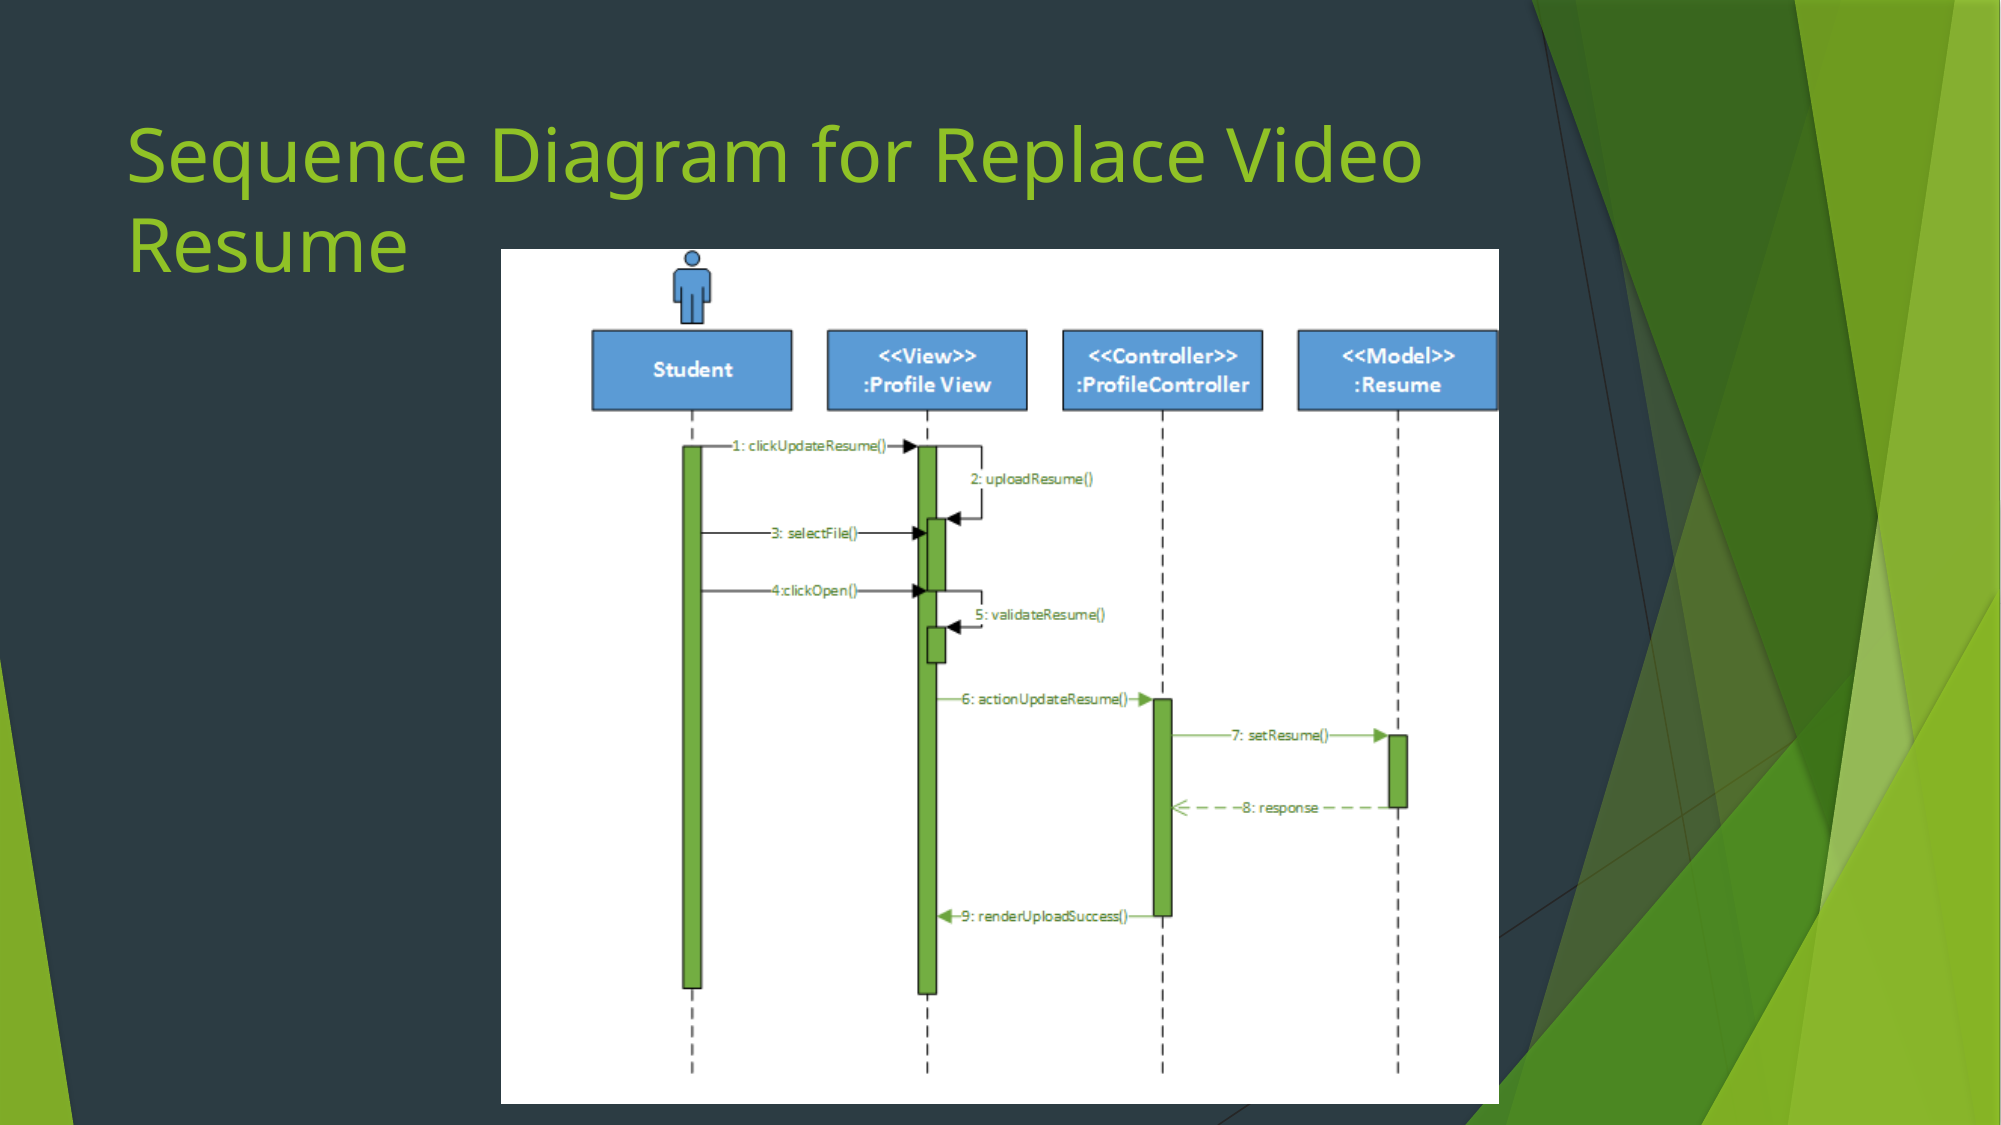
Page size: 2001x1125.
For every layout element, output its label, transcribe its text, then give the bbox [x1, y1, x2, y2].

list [501, 248, 1499, 1105]
title Sequence Diagram for Replace Video Resume [111, 99, 1699, 317]
